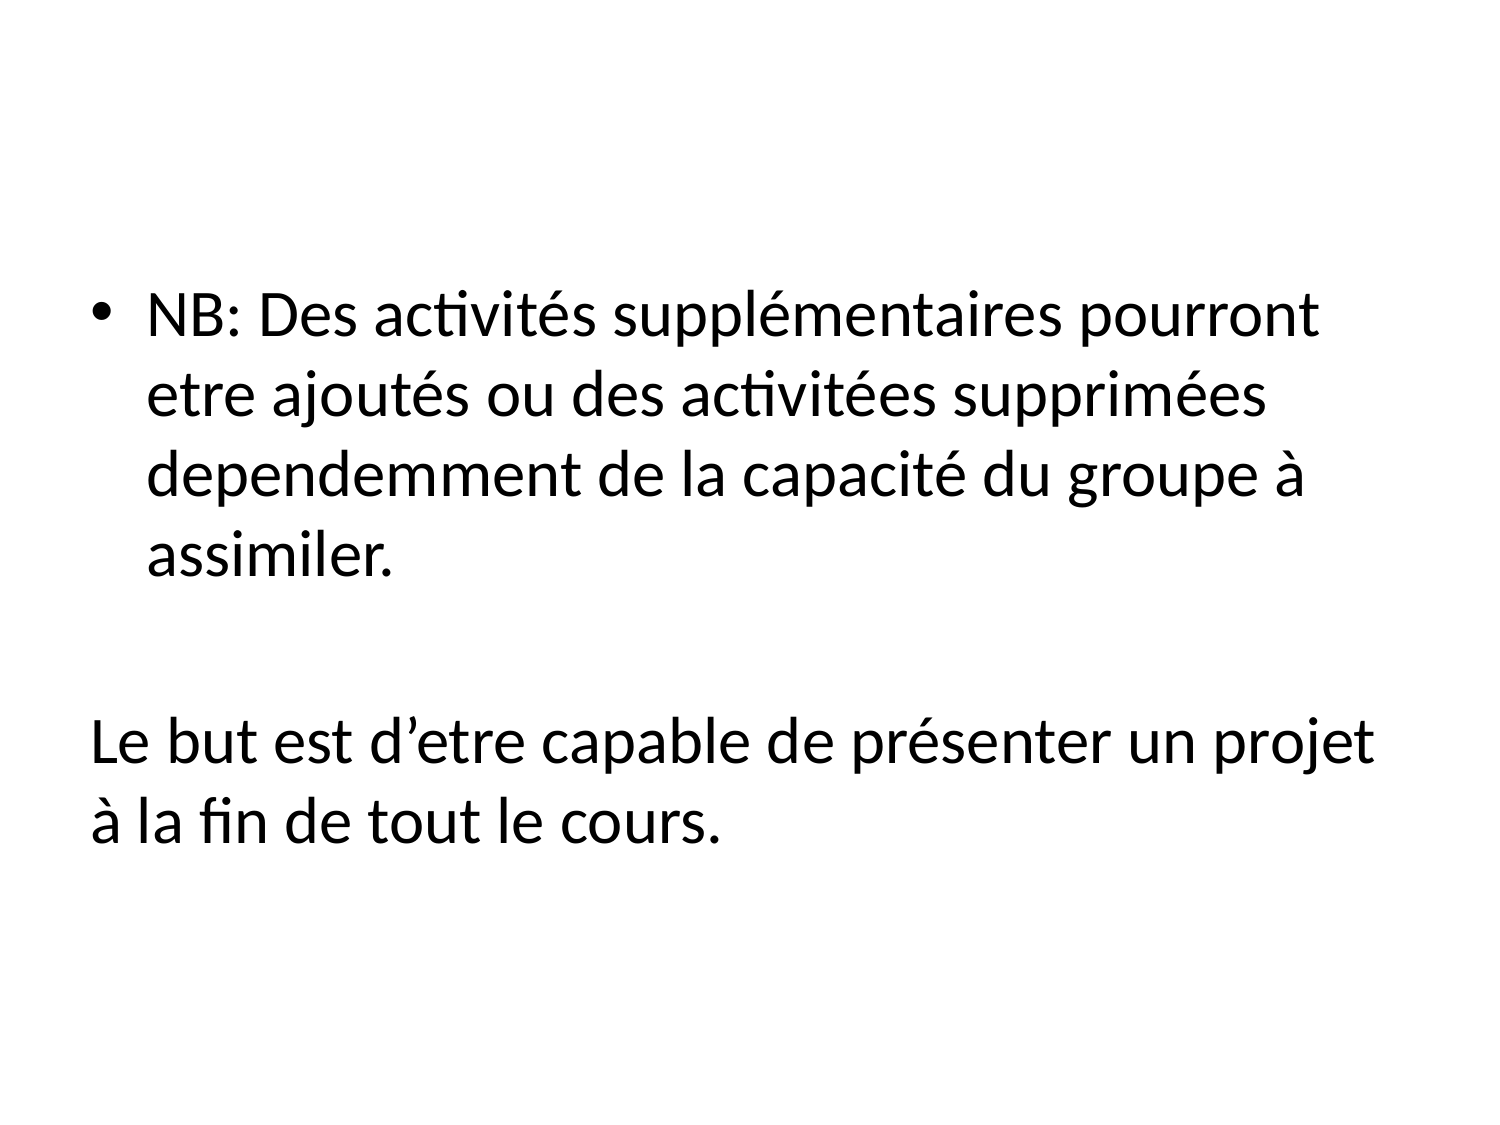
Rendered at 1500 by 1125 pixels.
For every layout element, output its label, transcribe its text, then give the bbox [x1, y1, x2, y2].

list NB: Des activités supplémentaires pourront etre ajoutés ou des activitées supprimées dependemment de la capacité du groupe à assimiler. Le but est d’etre capable de présenter un projet à la fin de tout le cours. [75, 262, 1425, 1005]
